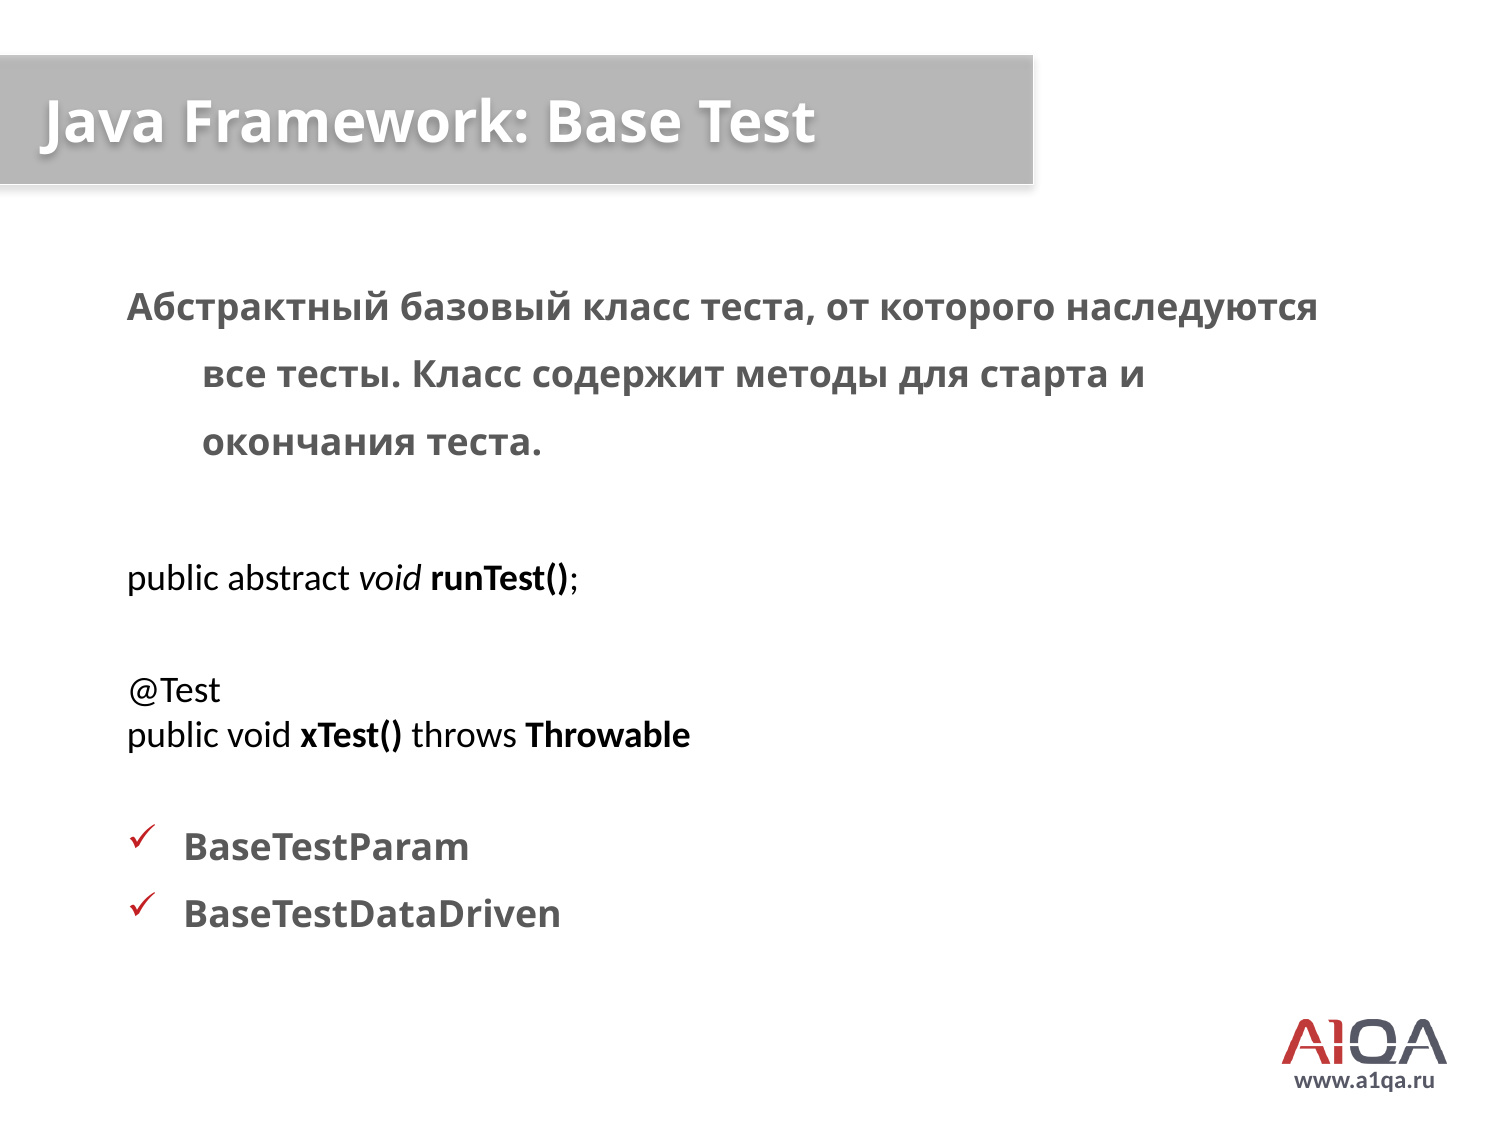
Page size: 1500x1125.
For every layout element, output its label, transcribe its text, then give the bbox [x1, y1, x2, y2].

text_box Java Framework: Base Test [0, 52, 1036, 186]
picture [1281, 1019, 1448, 1066]
footer www.a1qa.ru [1270, 1056, 1460, 1102]
text_box Абстрактный базовый класс теста, от которого наследуются все тесты. Класс содержит методы для старта и окончания теста. public abstract void runTest(); @Test public void xTest() throws Throwable BaseTestParam BaseTestDataDriven [112, 252, 1342, 943]
